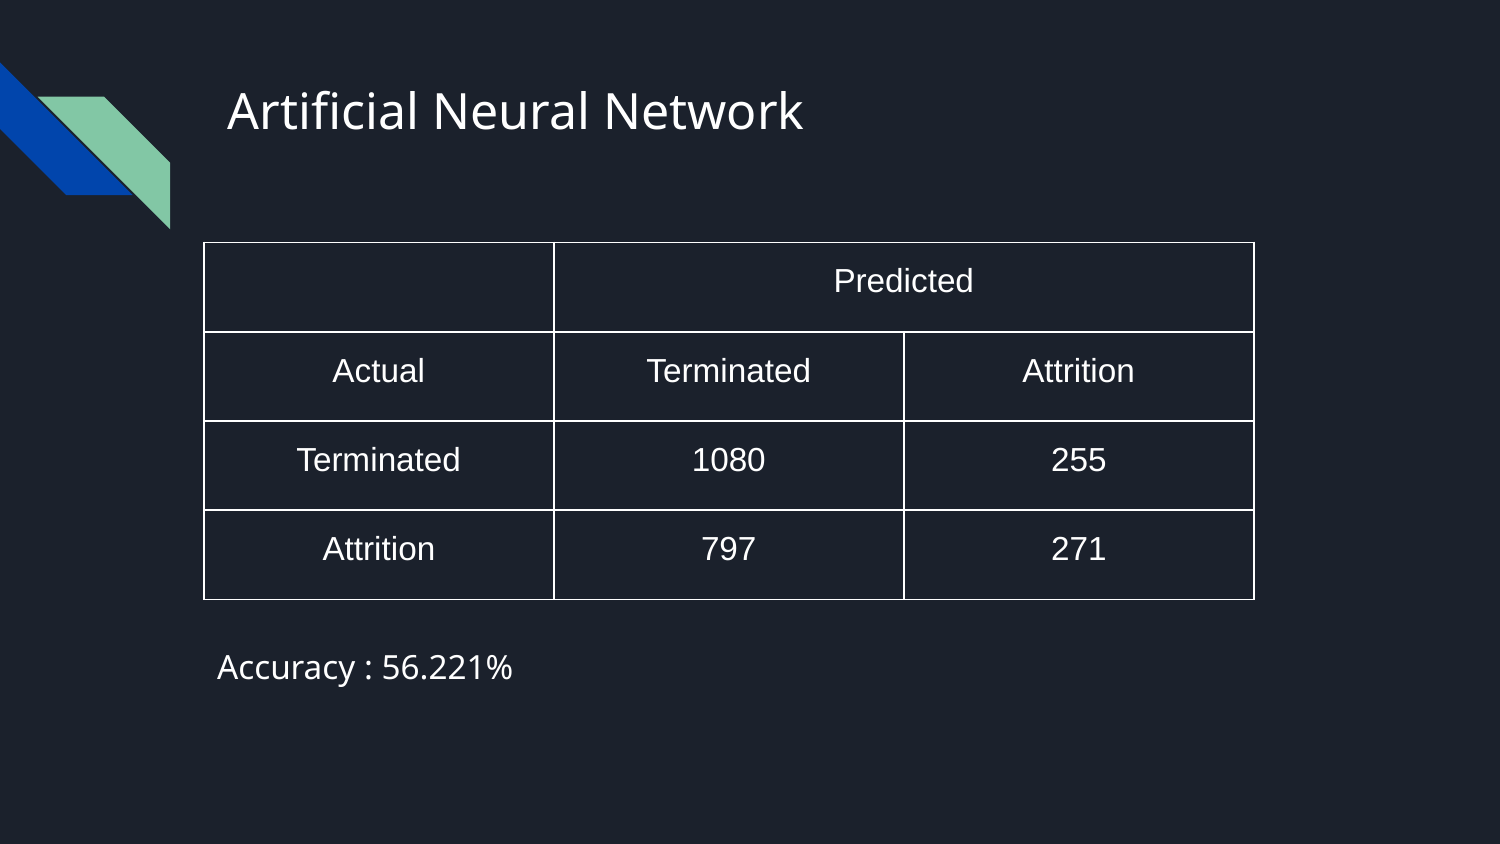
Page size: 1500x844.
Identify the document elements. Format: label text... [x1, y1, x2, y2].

table_cell 797 [555, 511, 903, 599]
table_header [205, 243, 553, 331]
table_cell Attrition [205, 511, 553, 599]
table_cell 271 [905, 511, 1253, 599]
table_cell Attrition [905, 333, 1253, 420]
title Artificial Neural Network [212, 64, 1368, 215]
table_cell 255 [905, 422, 1253, 509]
table_cell Terminated [205, 422, 553, 509]
table_header Predicted [555, 243, 1253, 331]
text_box Accuracy : 56.221% [202, 630, 1252, 735]
table_cell Terminated [555, 333, 903, 420]
table_cell 1080 [555, 422, 903, 509]
table_cell Actual [205, 333, 553, 420]
